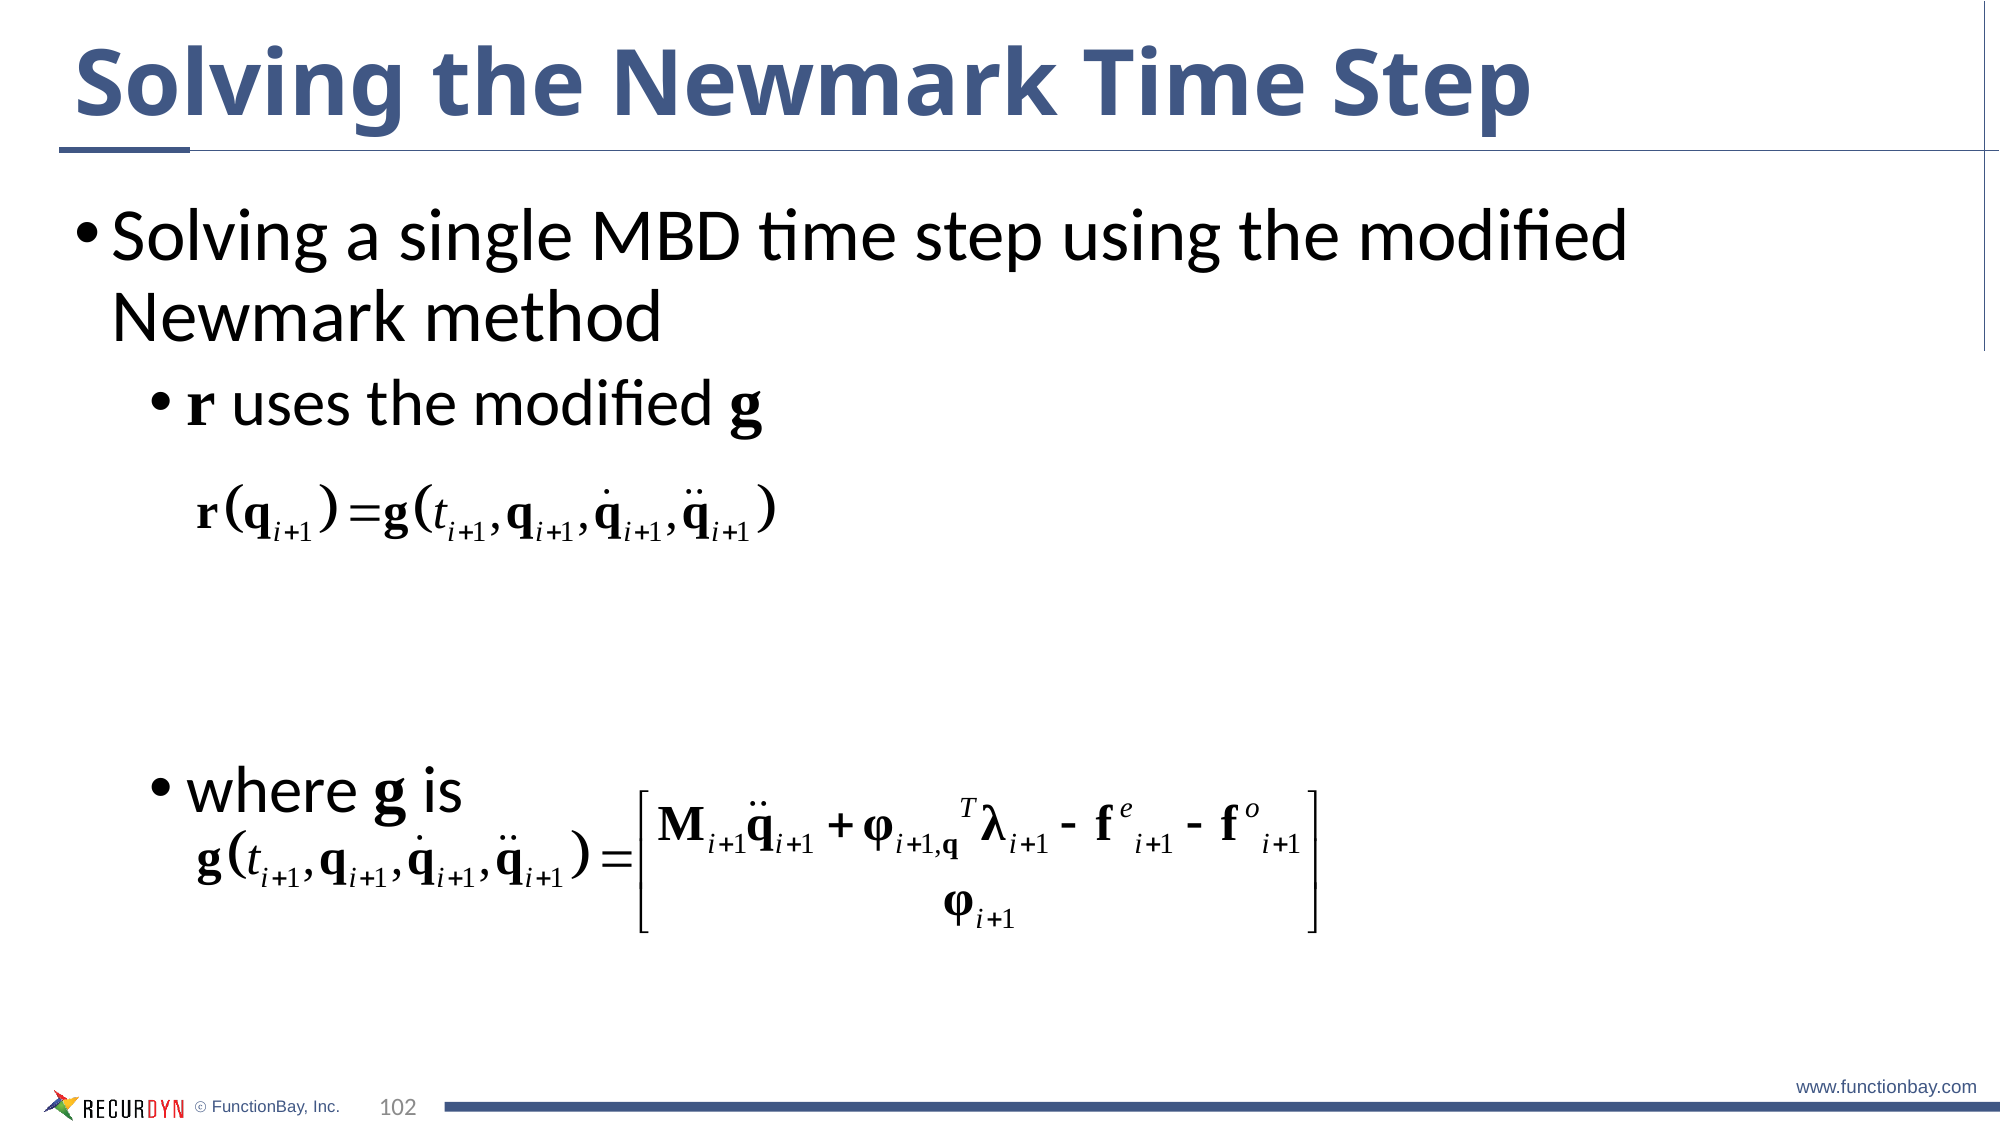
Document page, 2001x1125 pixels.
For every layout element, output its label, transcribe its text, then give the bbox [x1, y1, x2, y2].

list Solving a single MBD time step using the modified Newmark method r uses the modified g where g is [59, 188, 1937, 1014]
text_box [186, 779, 1340, 948]
slide_number 102 [359, 1075, 437, 1125]
picture [43, 1090, 186, 1121]
title Solving the Newmark Time Step [59, 11, 1785, 160]
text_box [186, 472, 786, 563]
